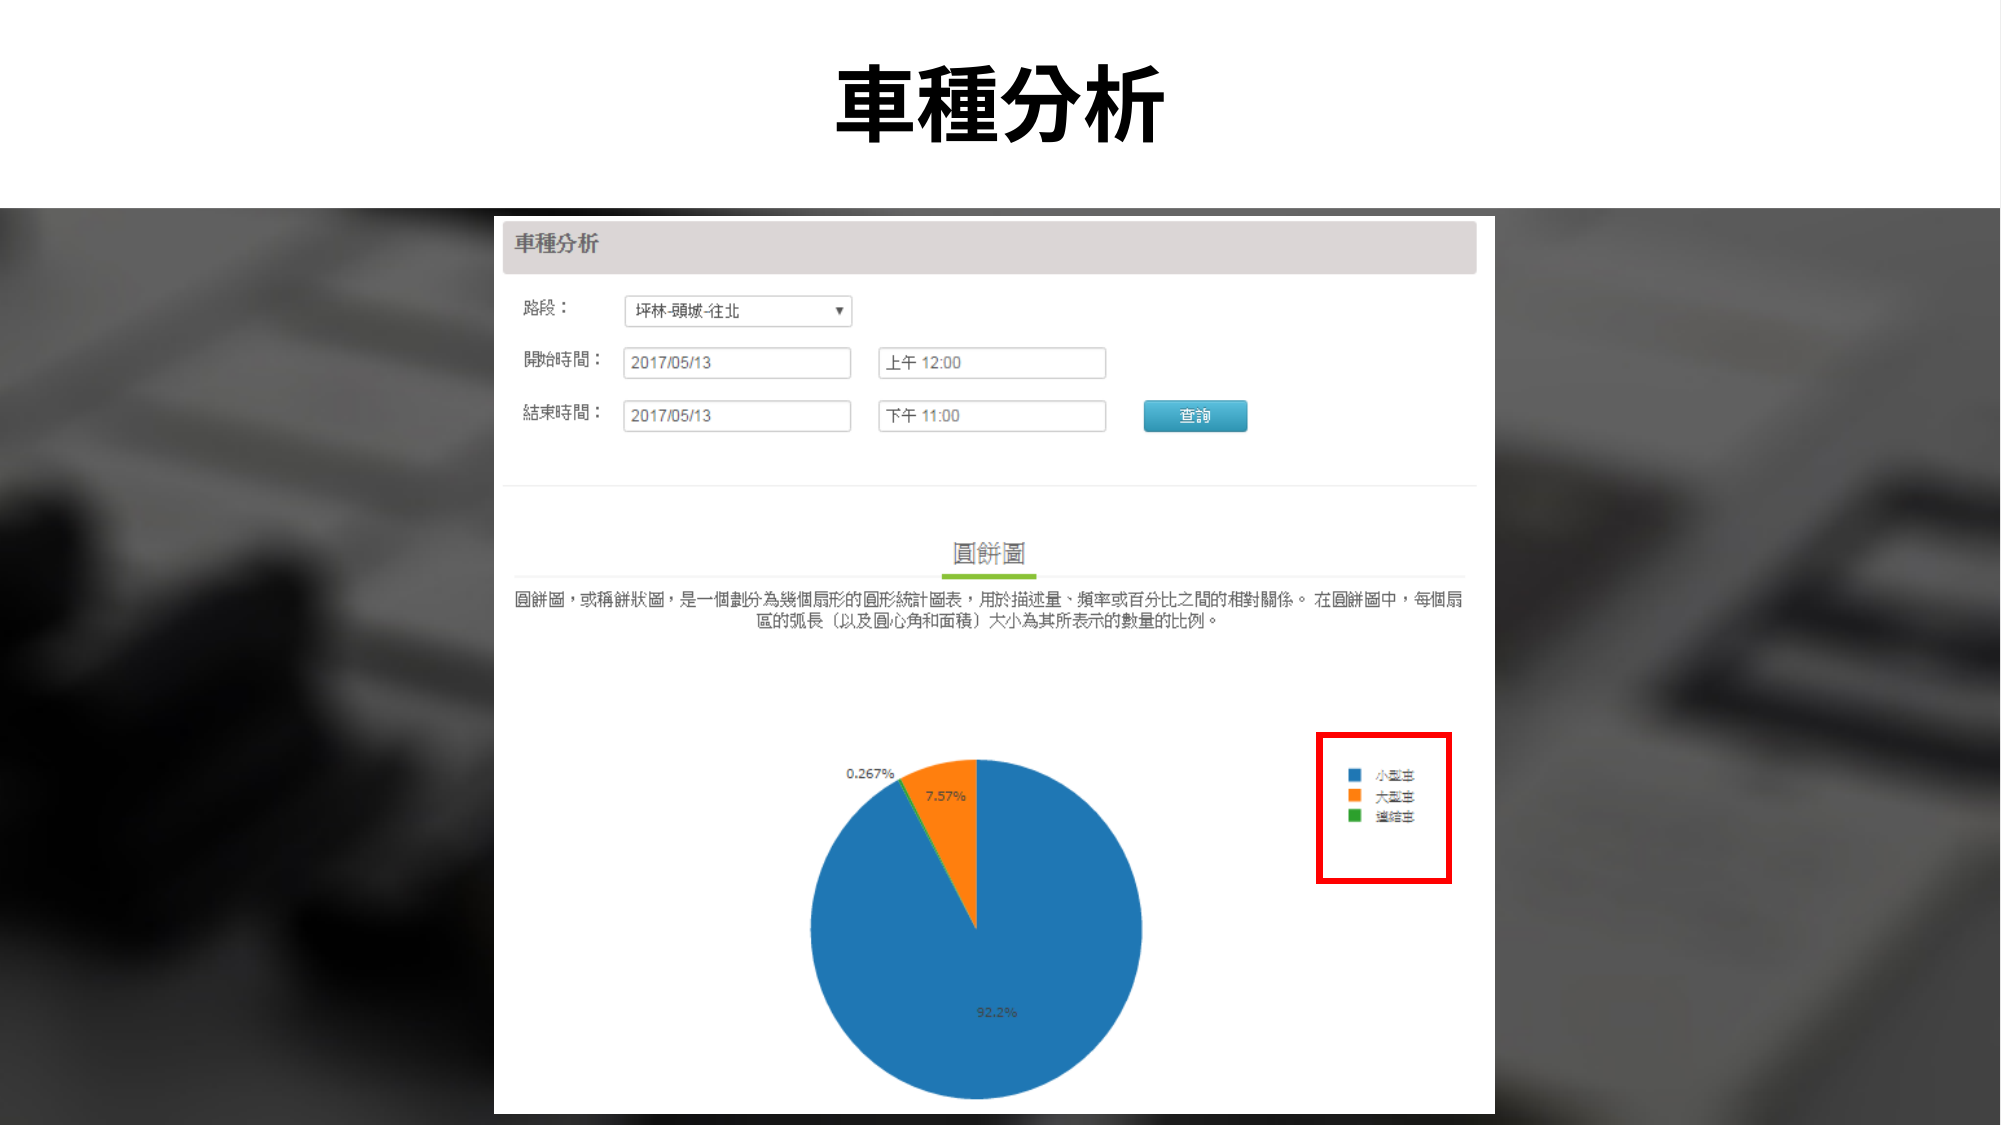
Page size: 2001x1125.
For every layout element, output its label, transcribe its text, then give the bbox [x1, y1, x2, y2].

picture [0, 209, 2001, 1125]
list 車種分析 [617, 57, 1383, 160]
